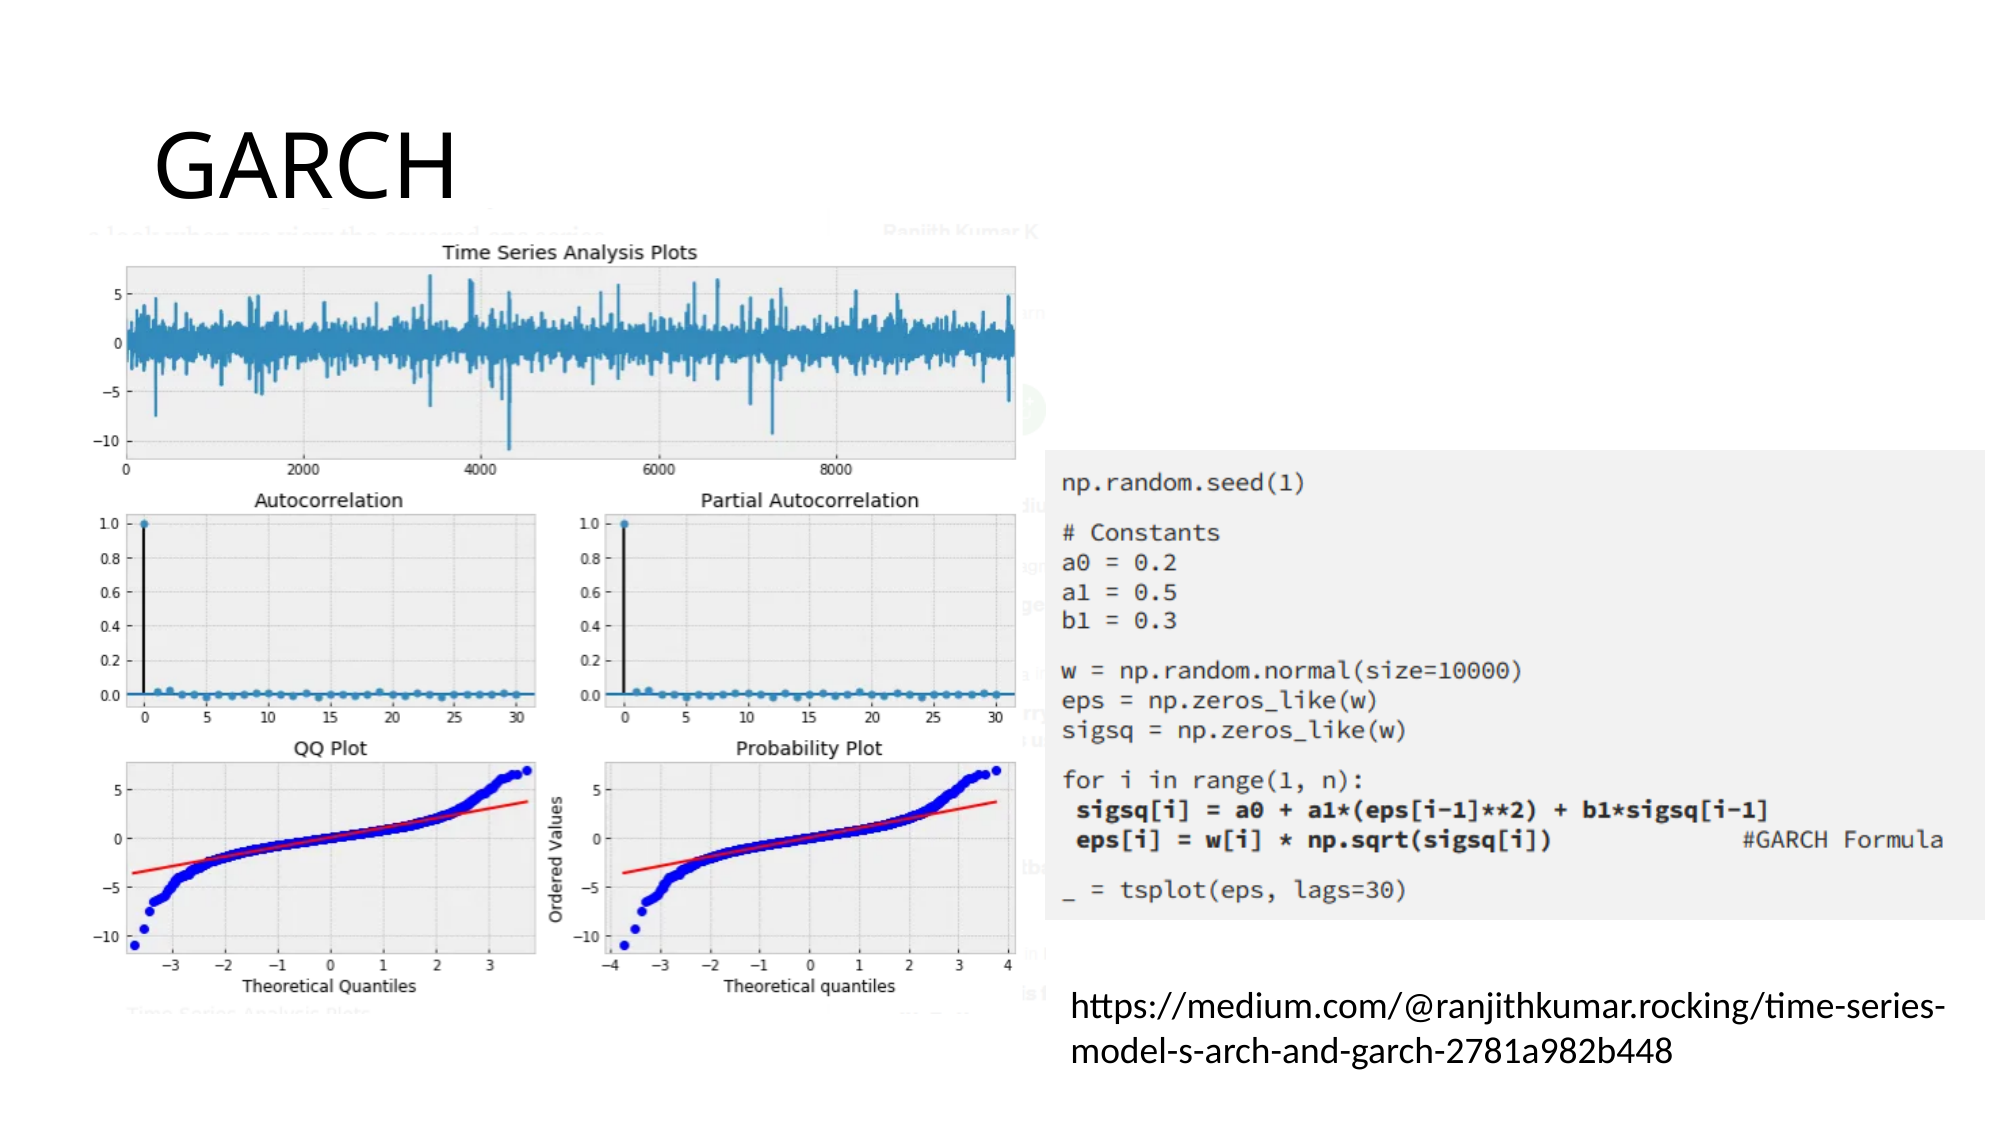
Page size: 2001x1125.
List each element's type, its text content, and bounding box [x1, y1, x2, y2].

text_box https://medium.com/@ranjithkumar.rocking/time-series-model-s-arch-and-garch-2781a982b448 [1055, 973, 2000, 1079]
picture [87, 208, 1985, 1014]
title GARCH [137, 59, 1863, 278]
